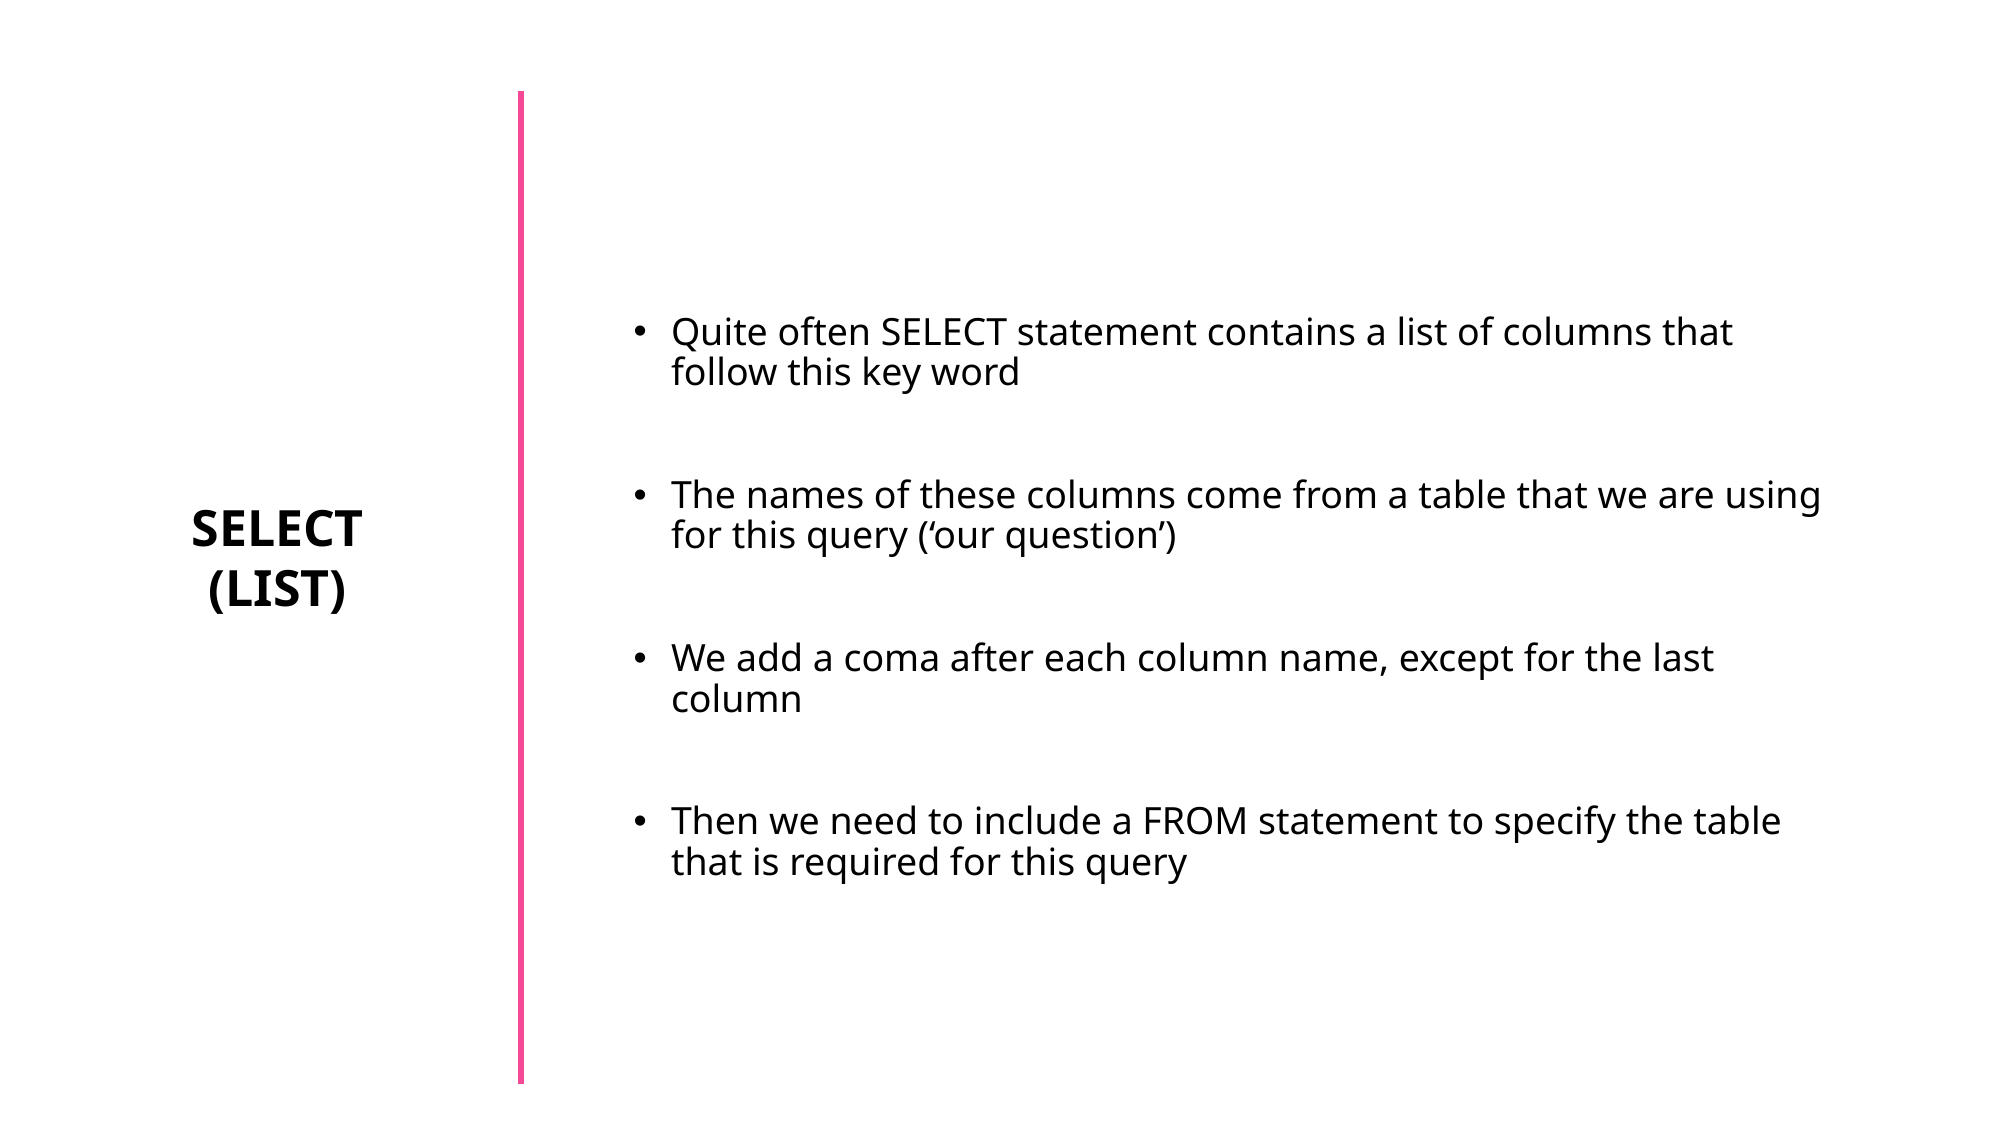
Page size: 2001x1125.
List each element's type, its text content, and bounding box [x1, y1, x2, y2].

text_box SELECT (LIST) [58, 488, 498, 624]
list Quite often SELECT statement contains a list of columns that follow this key word The names of these columns come from a table that we are using for this query (‘our question’) We add a coma after each column name, except for the last column Then we need to include a FROM statement to specify the table that is required for this query [618, 305, 1845, 946]
